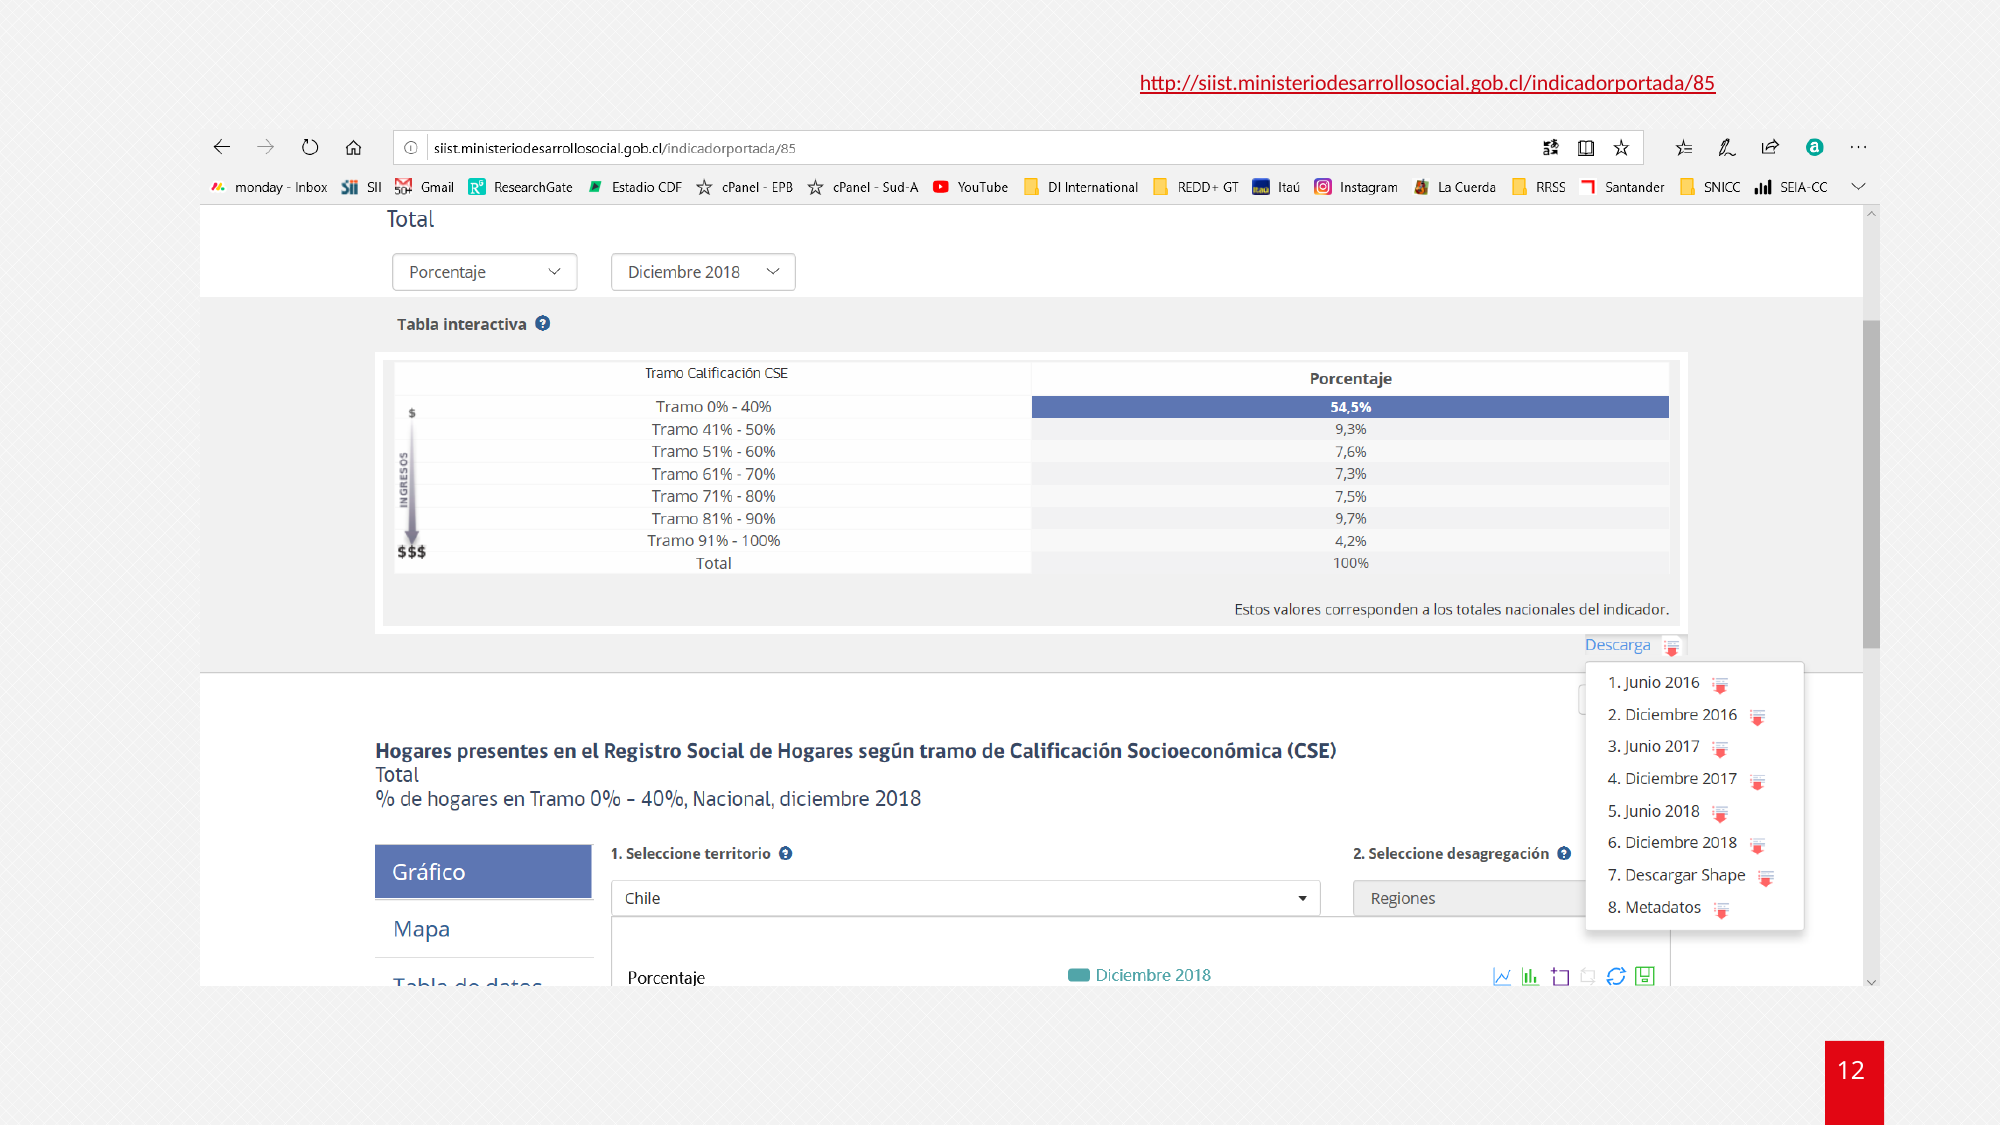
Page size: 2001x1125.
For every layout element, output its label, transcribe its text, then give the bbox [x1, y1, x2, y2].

text_box http://siist.ministeriodesarrollosocial.gob.cl/indicadorportada/85 [1124, 61, 1740, 127]
slide_number 12 [1744, 1047, 1880, 1108]
picture [199, 129, 1881, 986]
